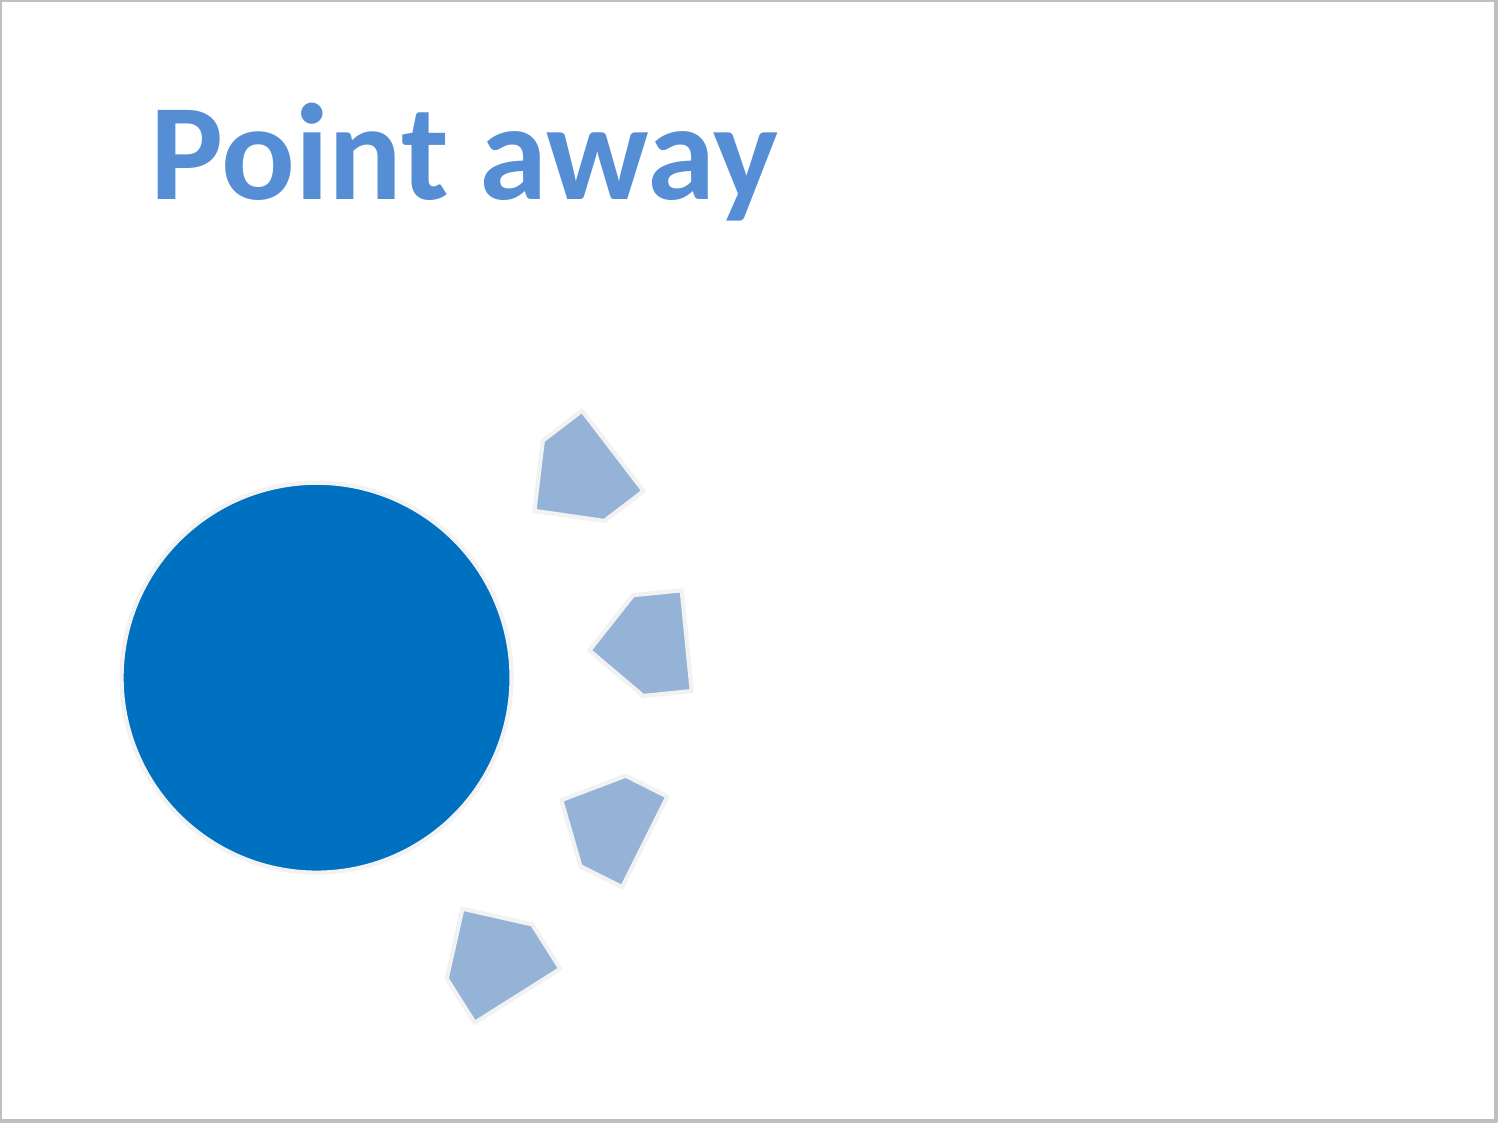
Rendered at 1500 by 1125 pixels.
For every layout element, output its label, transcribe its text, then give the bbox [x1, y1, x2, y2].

text_box [587, 588, 694, 699]
text_box [119, 480, 514, 875]
text_box [444, 906, 563, 1025]
text_box [559, 773, 670, 890]
text_box Point away [135, 54, 1365, 235]
text_box [532, 408, 646, 524]
